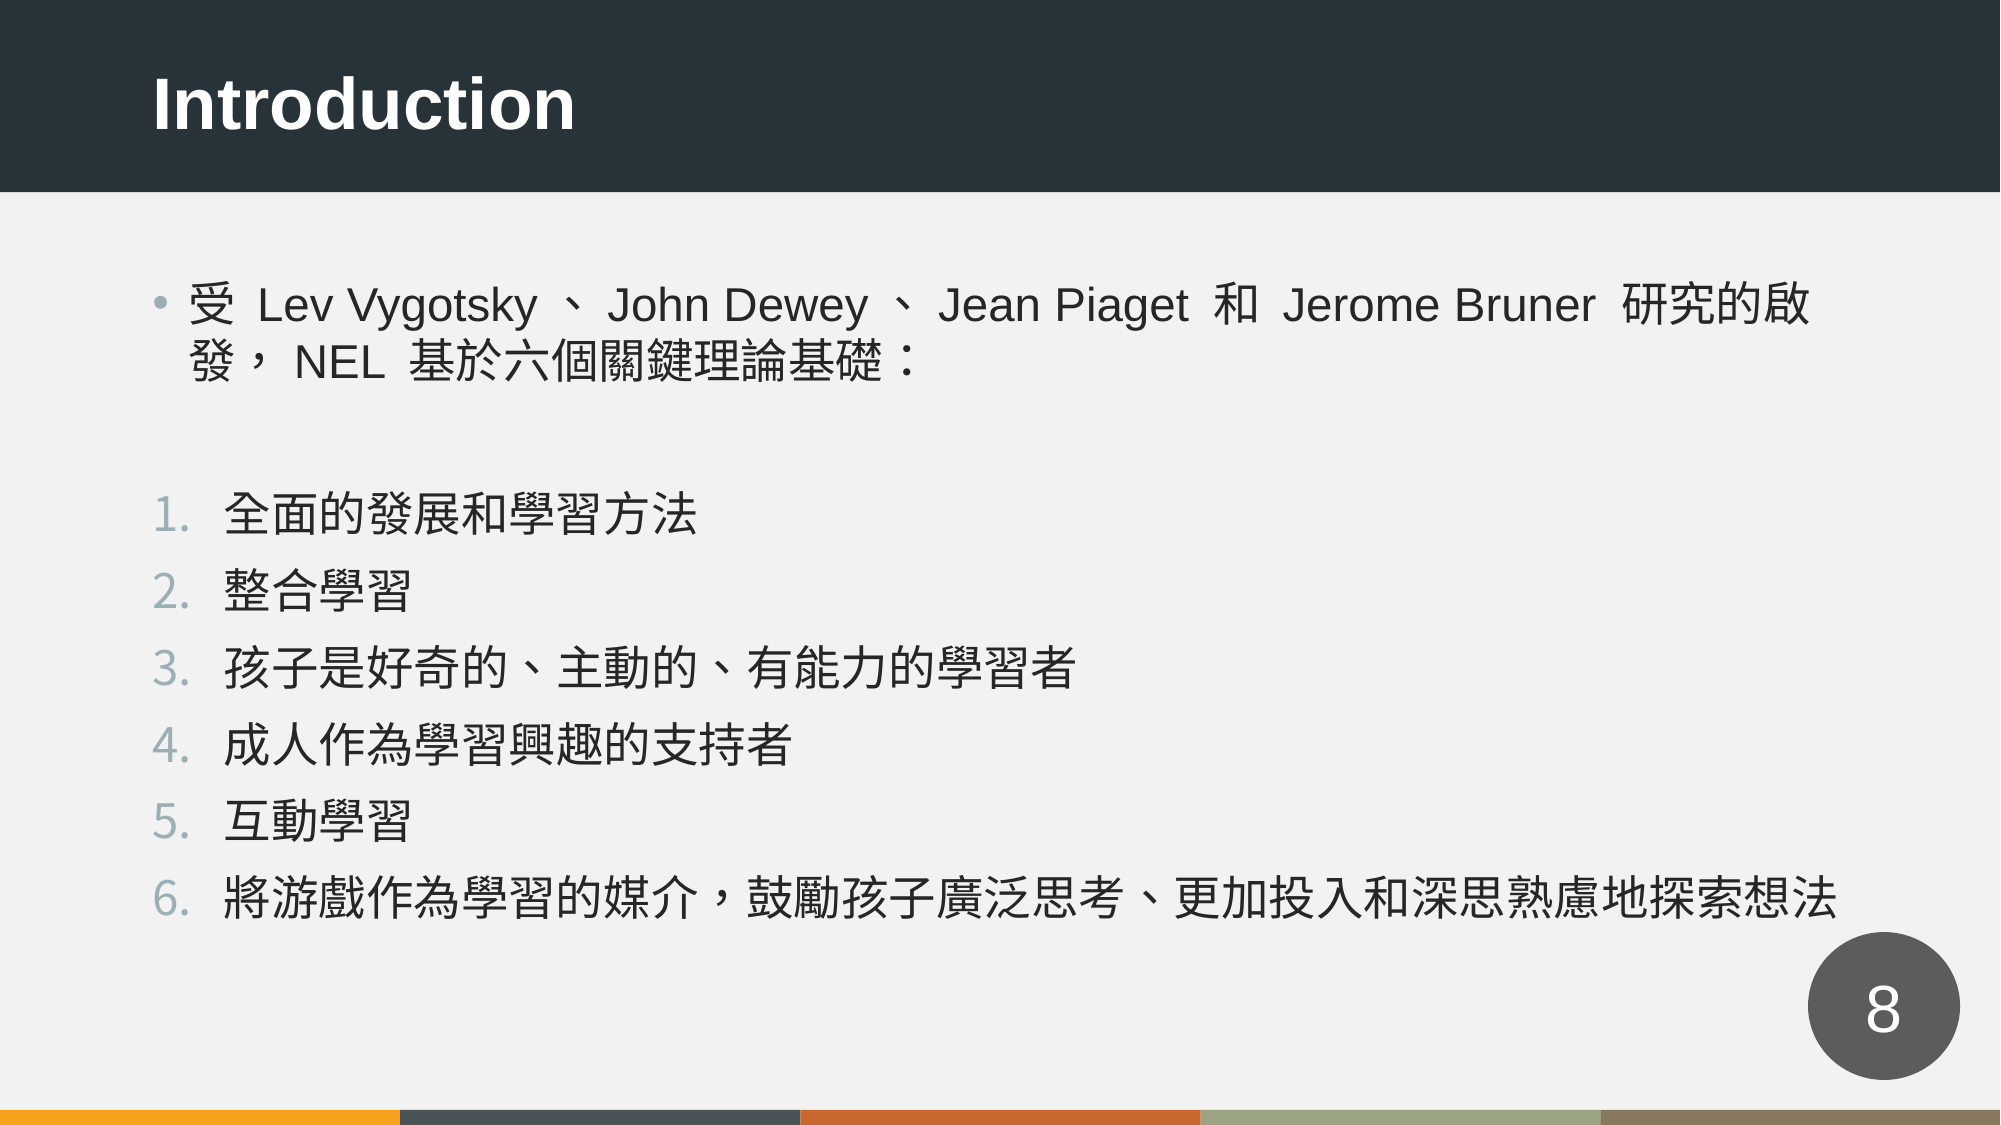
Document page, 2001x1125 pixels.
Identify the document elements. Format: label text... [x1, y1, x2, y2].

slide_number 8 [1808, 932, 1961, 1080]
text_box Introduction [137, 49, 1863, 160]
list 受 Lev Vygotsky、John Dewey、Jean Piaget 和 Jerome Bruner 研究的啟發，NEL 基於六個關鍵理論基礎： 全面的發展和學習方法 整合學習 孩子是好奇的、主動的、有能力的學習者 成人作為學習興趣的支持者 互動學習 將游戲作為學習的媒介，鼓勵孩子廣泛思考、更加投入和深思熟慮地探索想法 [137, 266, 1863, 981]
